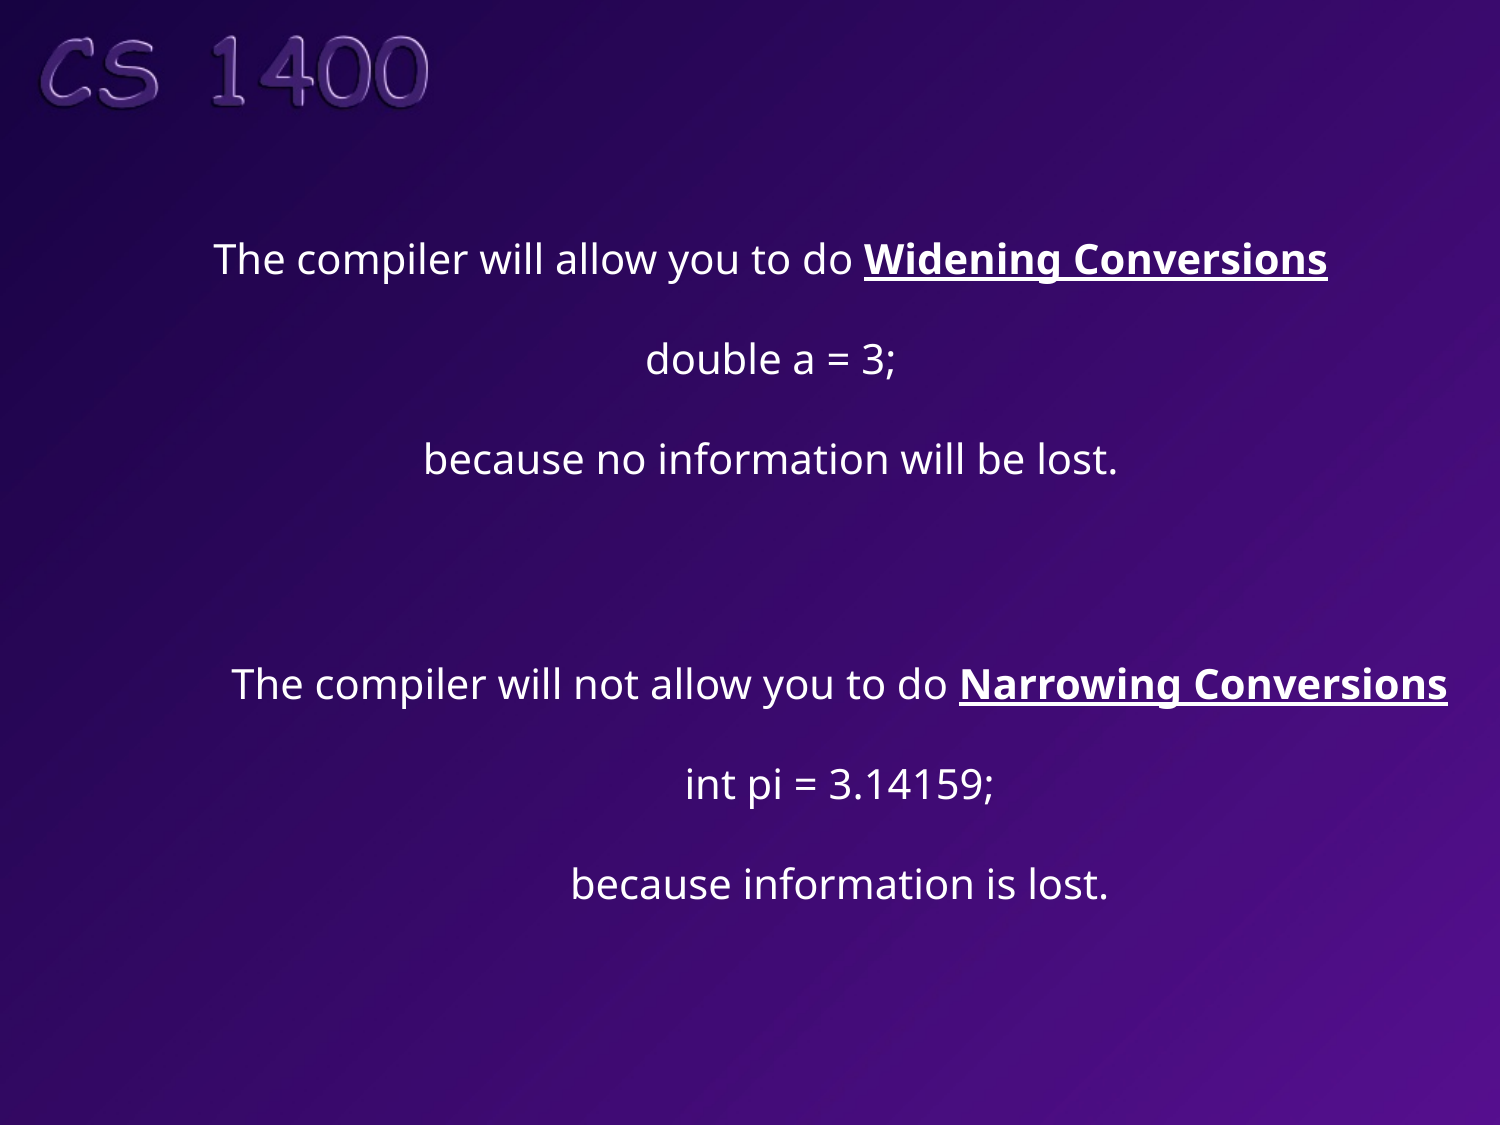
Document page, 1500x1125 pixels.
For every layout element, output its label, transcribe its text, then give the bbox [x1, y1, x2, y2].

text_box The compiler will not allow you to do Narrowing Conversions int pi = 3.14159; because information is lost. [216, 650, 1464, 915]
text_box The compiler will allow you to do Widening Conversions double a = 3; because no information will be lost. [198, 224, 1343, 490]
picture [0, 0, 1500, 1125]
